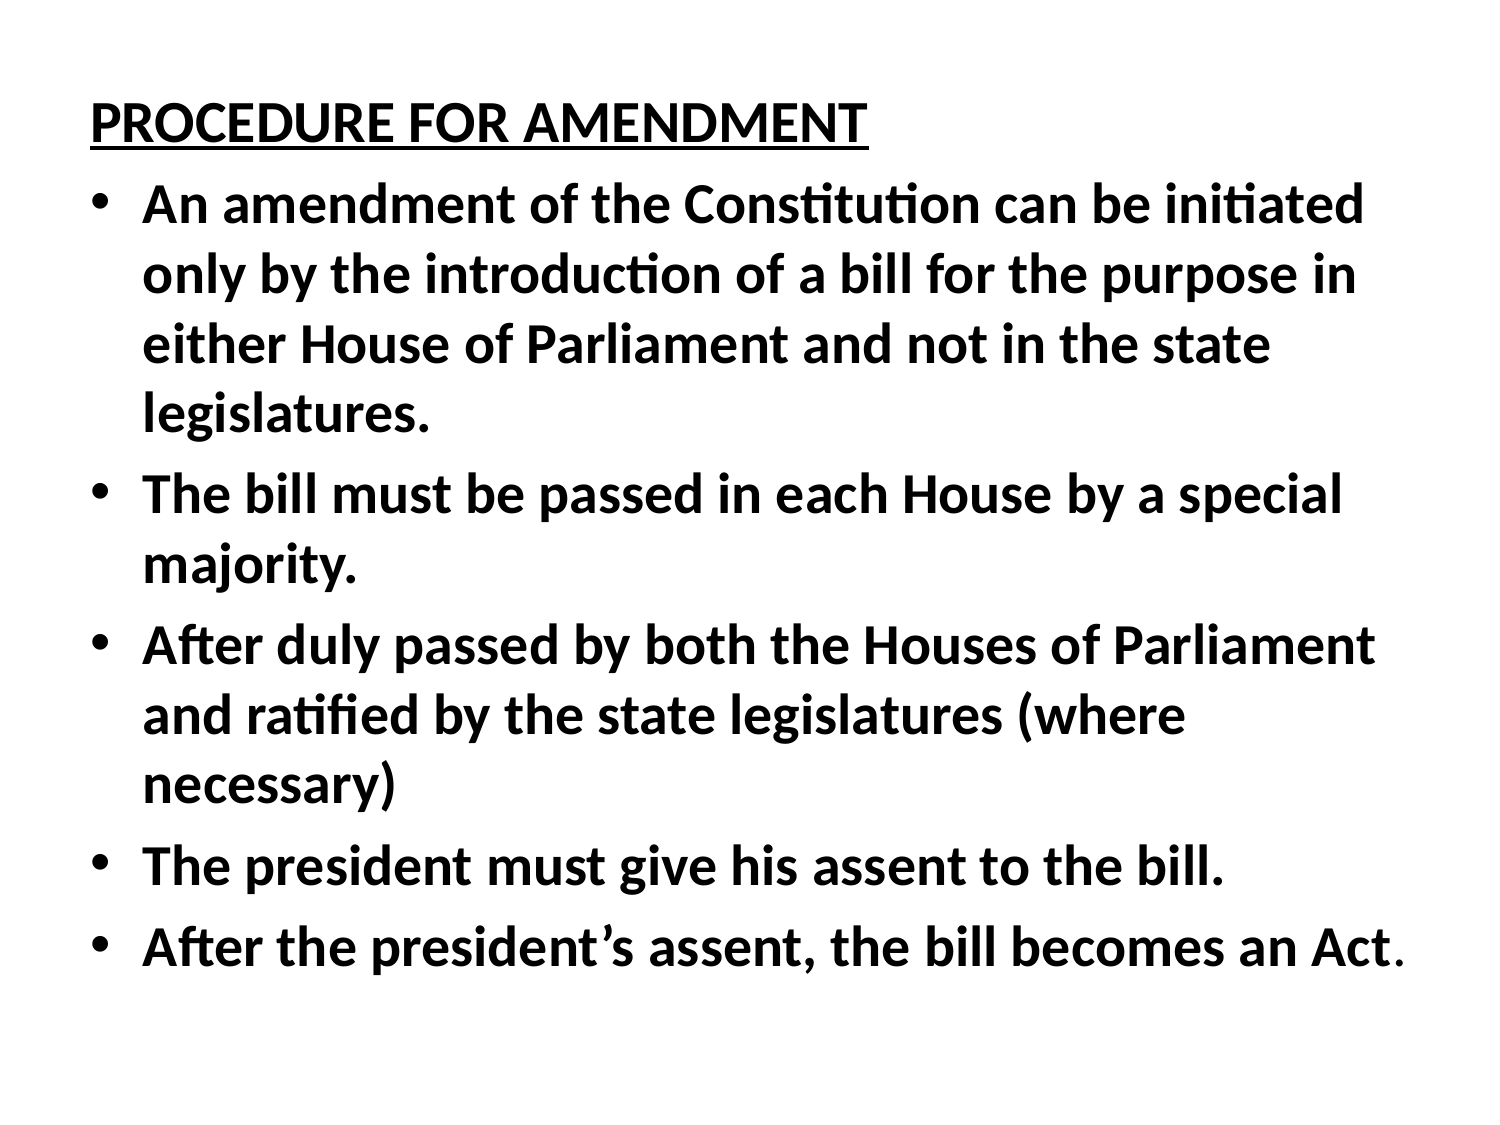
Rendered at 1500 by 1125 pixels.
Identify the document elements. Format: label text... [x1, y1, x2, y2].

list PROCEDURE FOR AMENDMENT An amendment of the Constitution can be initiated only by the introduction of a bill for the purpose in either House of Parliament and not in the state legislatures. The bill must be passed in each House by a special majority. After duly passed by both the Houses of Parliament and ratified by the state legislatures (where necessary) The president must give his assent to the bill. After the president’s assent, the bill becomes an Act. [75, 75, 1425, 1063]
